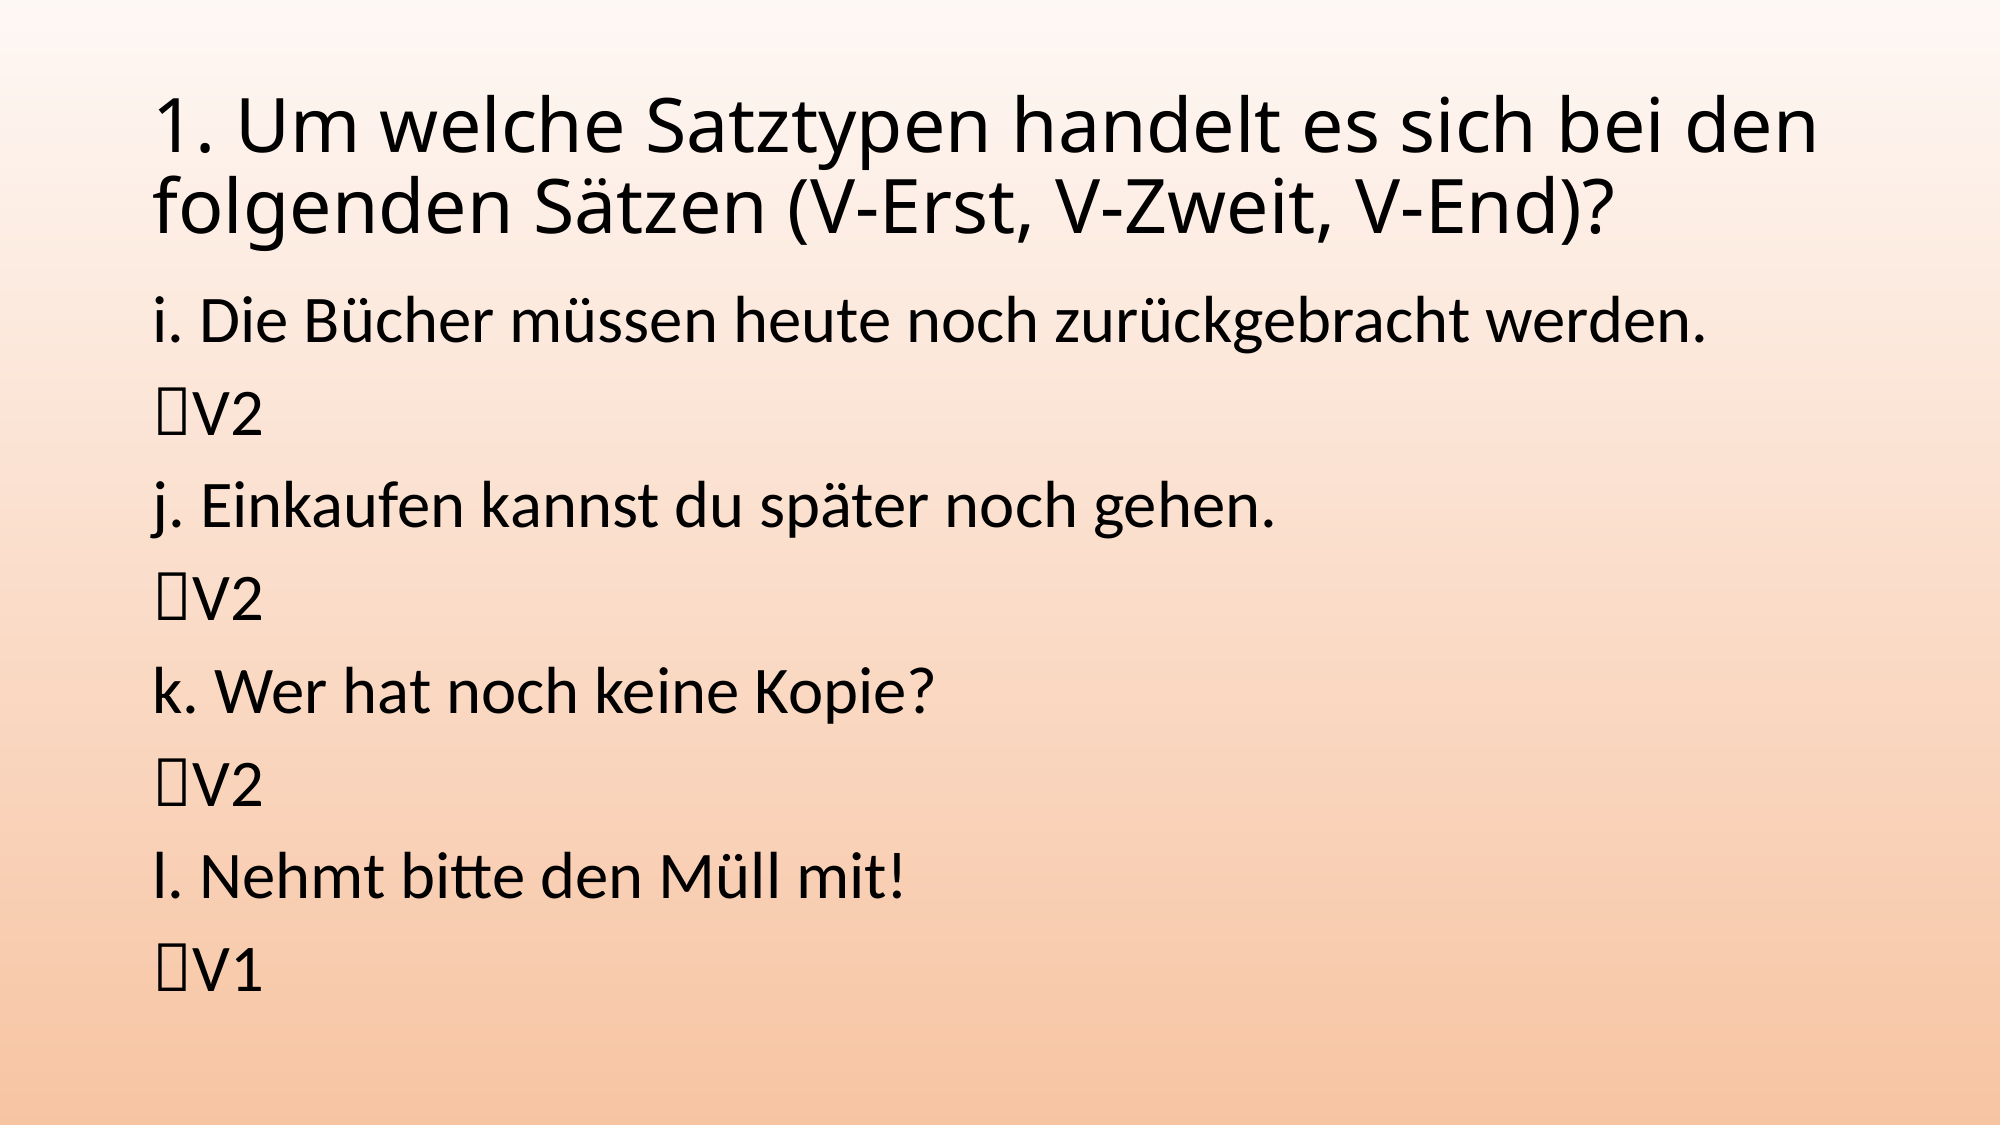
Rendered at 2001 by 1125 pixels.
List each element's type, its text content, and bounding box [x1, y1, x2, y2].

list i. Die Bücher müssen heute noch zurückgebracht werden. V2 j. Einkaufen kannst du später noch gehen. V2 k. Wer hat noch keine Kopie? V2 l. Nehmt bitte den Müll mit! V1 [137, 277, 1863, 1014]
title 1. Um welche Satztypen handelt es sich bei den folgenden Sätzen (V-Erst, V-Zweit, V-End)? [137, 59, 1863, 277]
